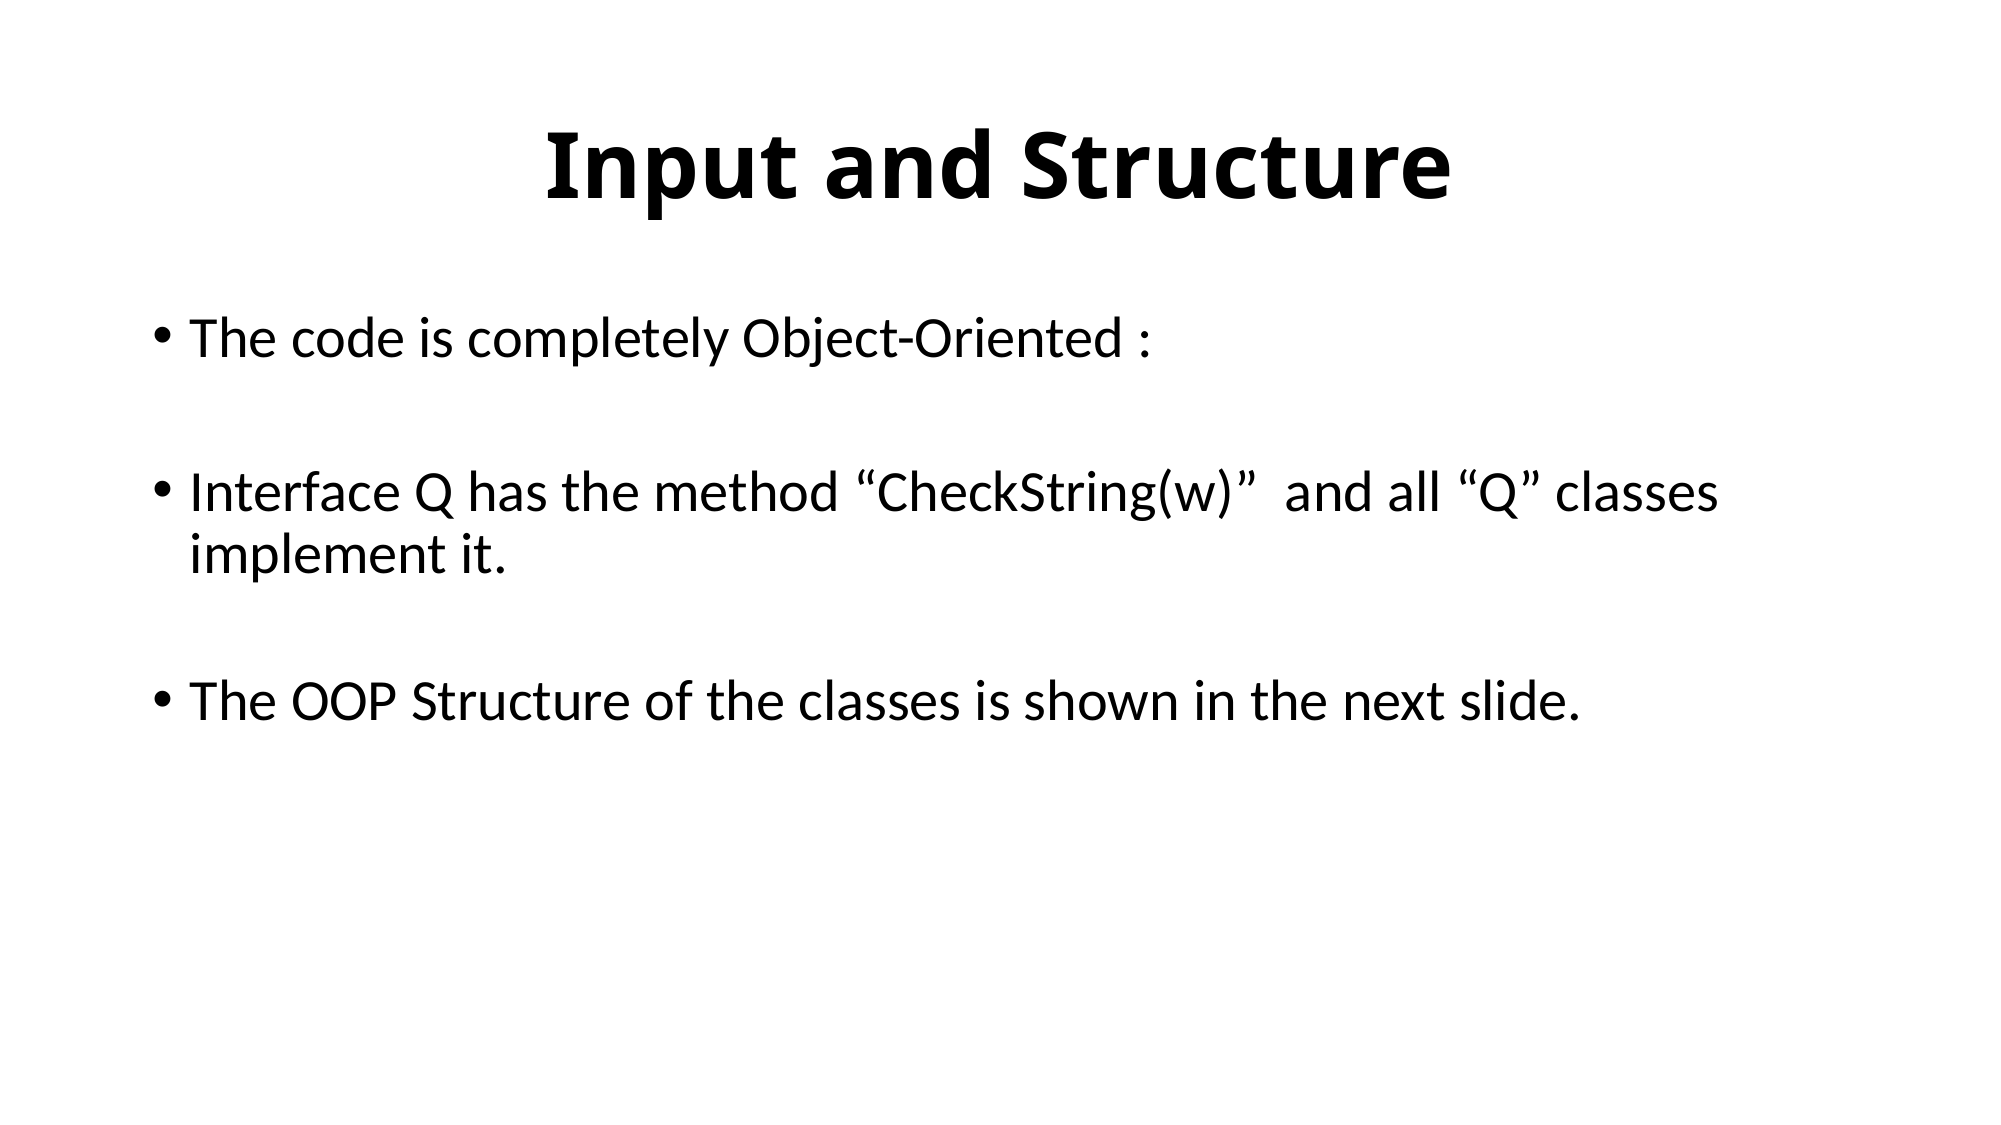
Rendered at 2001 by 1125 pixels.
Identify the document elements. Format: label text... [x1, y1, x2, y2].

list The code is completely Object-Oriented : Interface Q has the method “CheckString(w)” and all “Q” classes implement it. The OOP Structure of the classes is shown in the next slide. [137, 299, 1863, 1014]
title Input and Structure [137, 59, 1863, 278]
